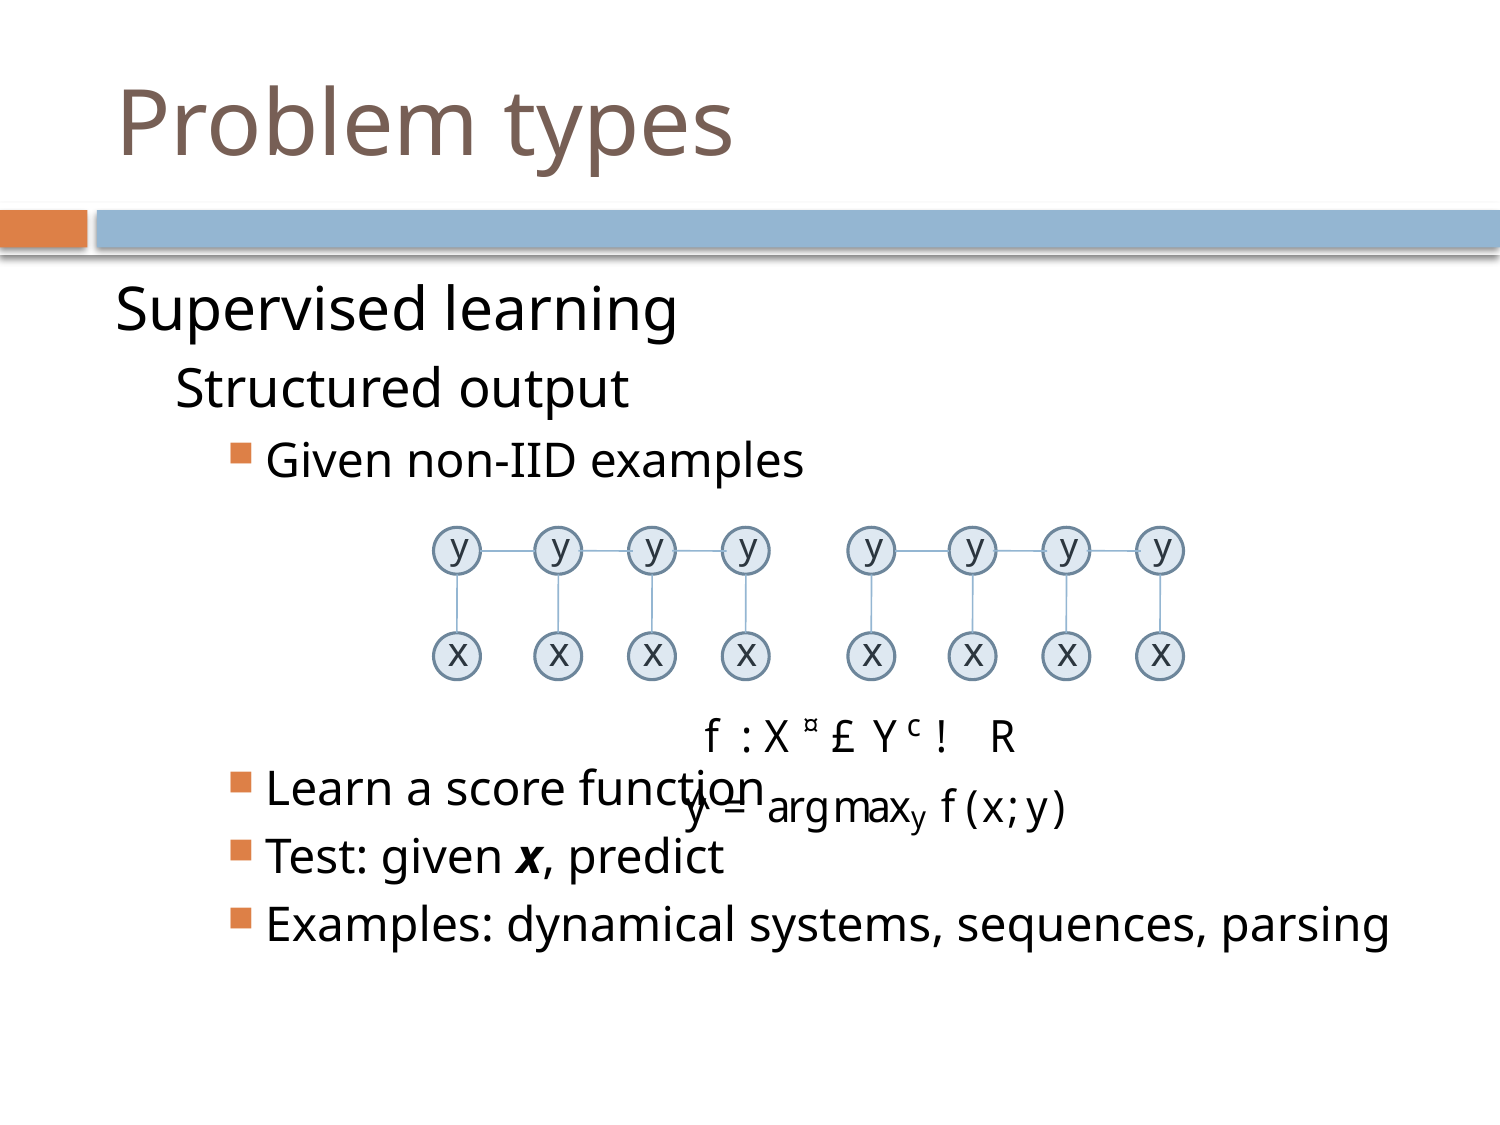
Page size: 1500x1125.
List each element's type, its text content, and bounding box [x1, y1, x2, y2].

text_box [433, 526, 770, 680]
picture [702, 714, 1025, 766]
list Supervised learning Structured output Given non-IID examples Learn a score function Test: given x, predict Examples: dynamical systems, sequences, parsing [100, 262, 1438, 1000]
title Problem types [100, 37, 1438, 200]
picture [679, 784, 1068, 840]
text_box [847, 526, 1184, 680]
